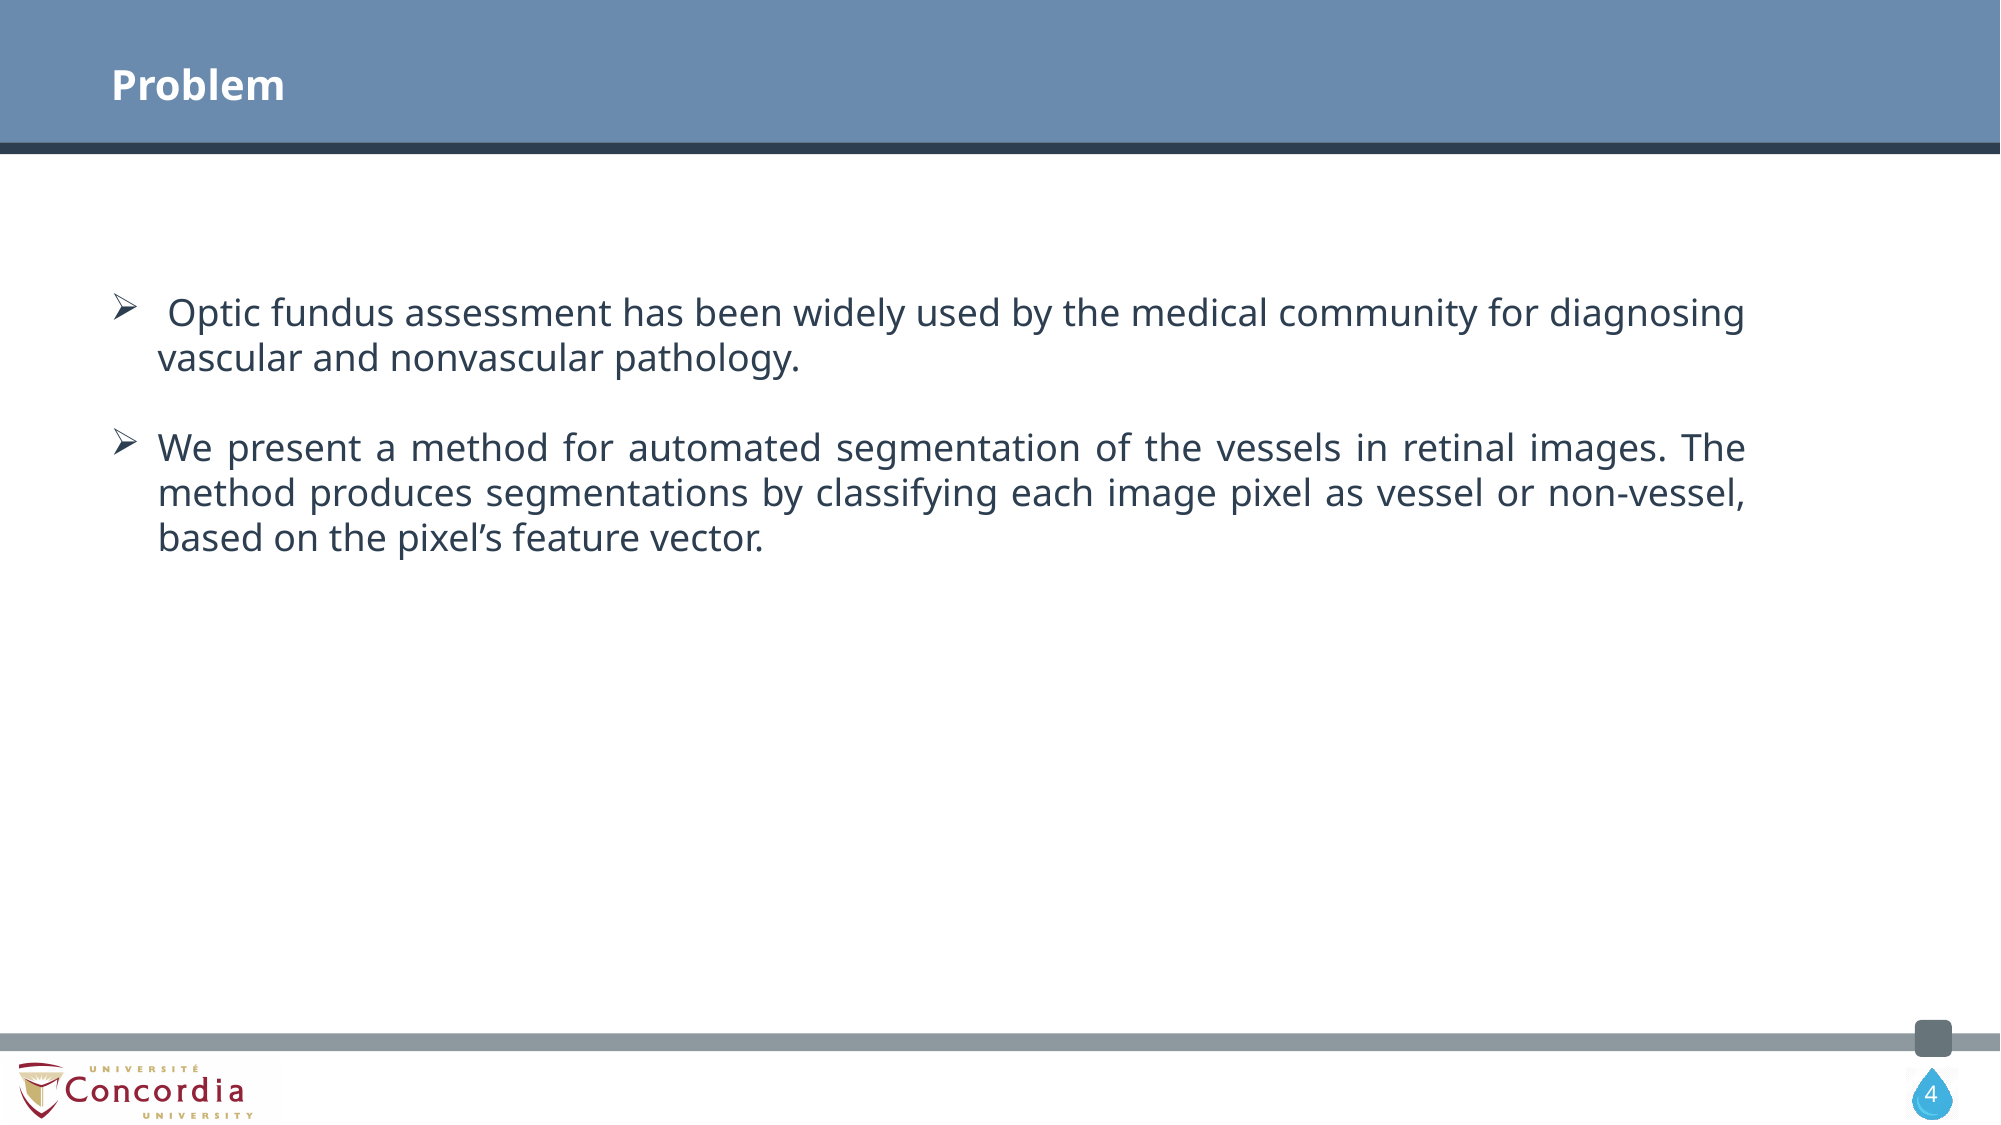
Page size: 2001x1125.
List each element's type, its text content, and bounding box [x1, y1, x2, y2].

picture [1, 1057, 281, 1125]
text_box Problem [95, 27, 1956, 148]
text_box Optic fundus assessment has been widely used by the medical community for diagnosing vascular and nonvascular pathology. We present a method for automated segmentation of the vessels in retinal images. The method produces segmentations by classifying each image pixel as vessel or non-vessel, based on the pixel’s feature vector. [95, 281, 1763, 654]
slide_number 4 [1885, 1062, 1978, 1125]
